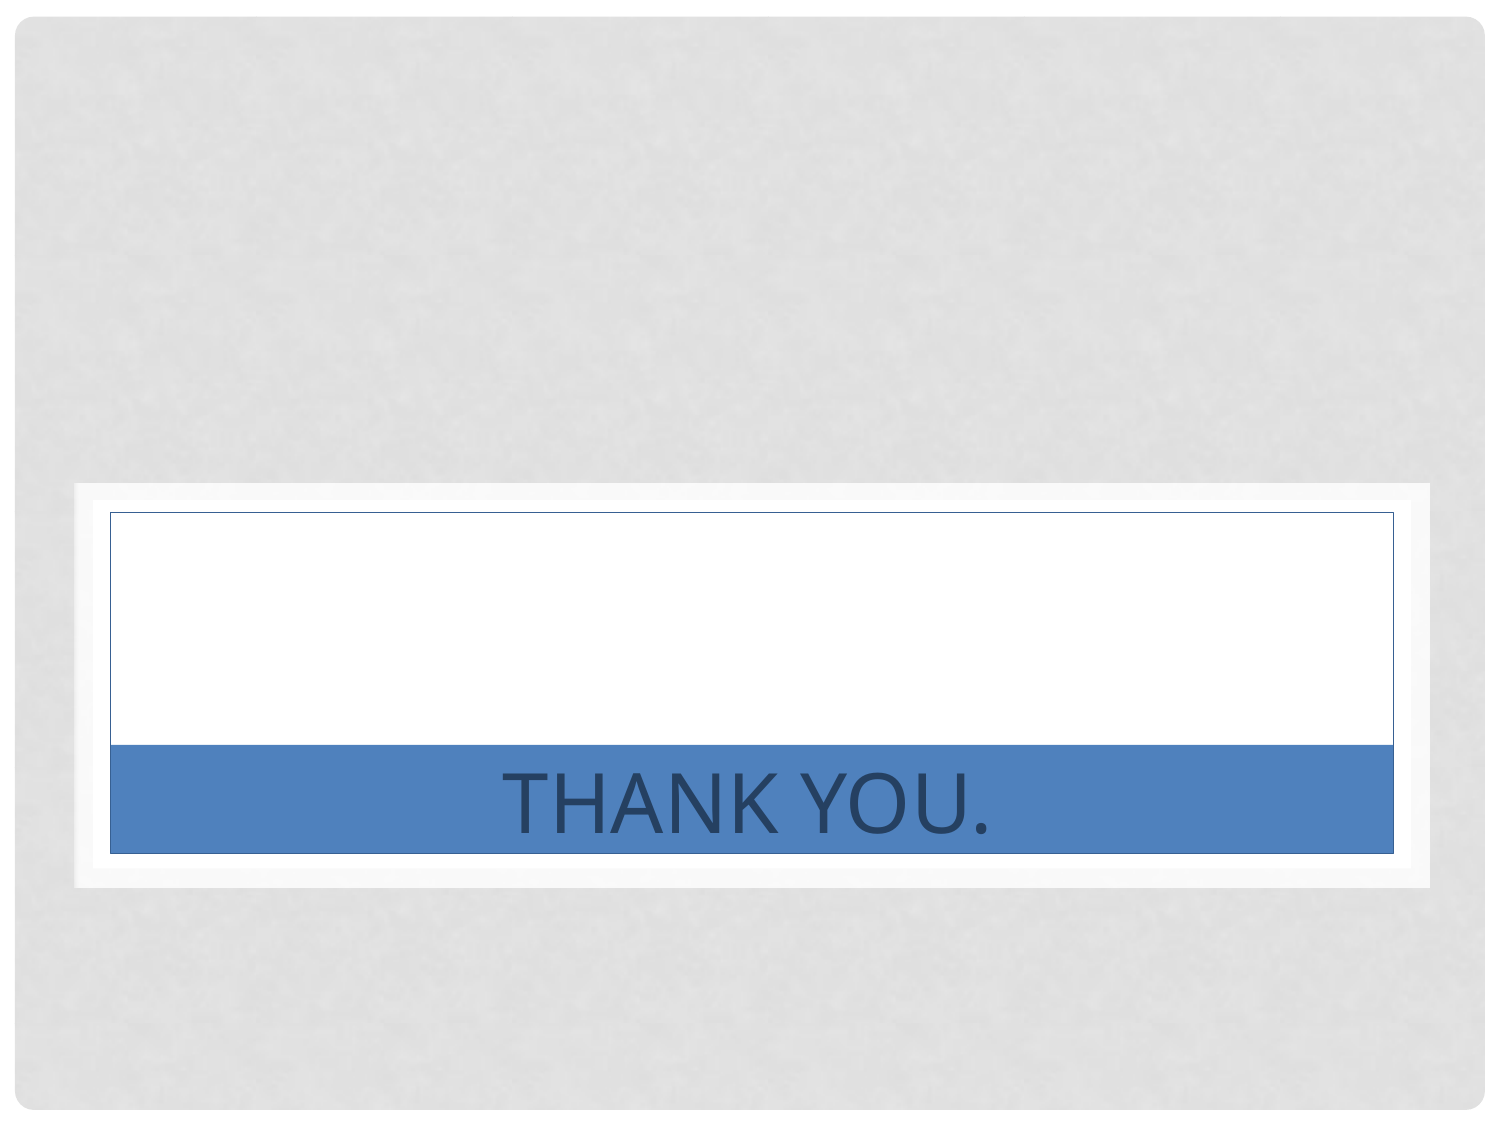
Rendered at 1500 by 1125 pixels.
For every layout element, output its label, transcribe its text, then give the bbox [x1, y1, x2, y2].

title Thank you. [112, 525, 1384, 858]
